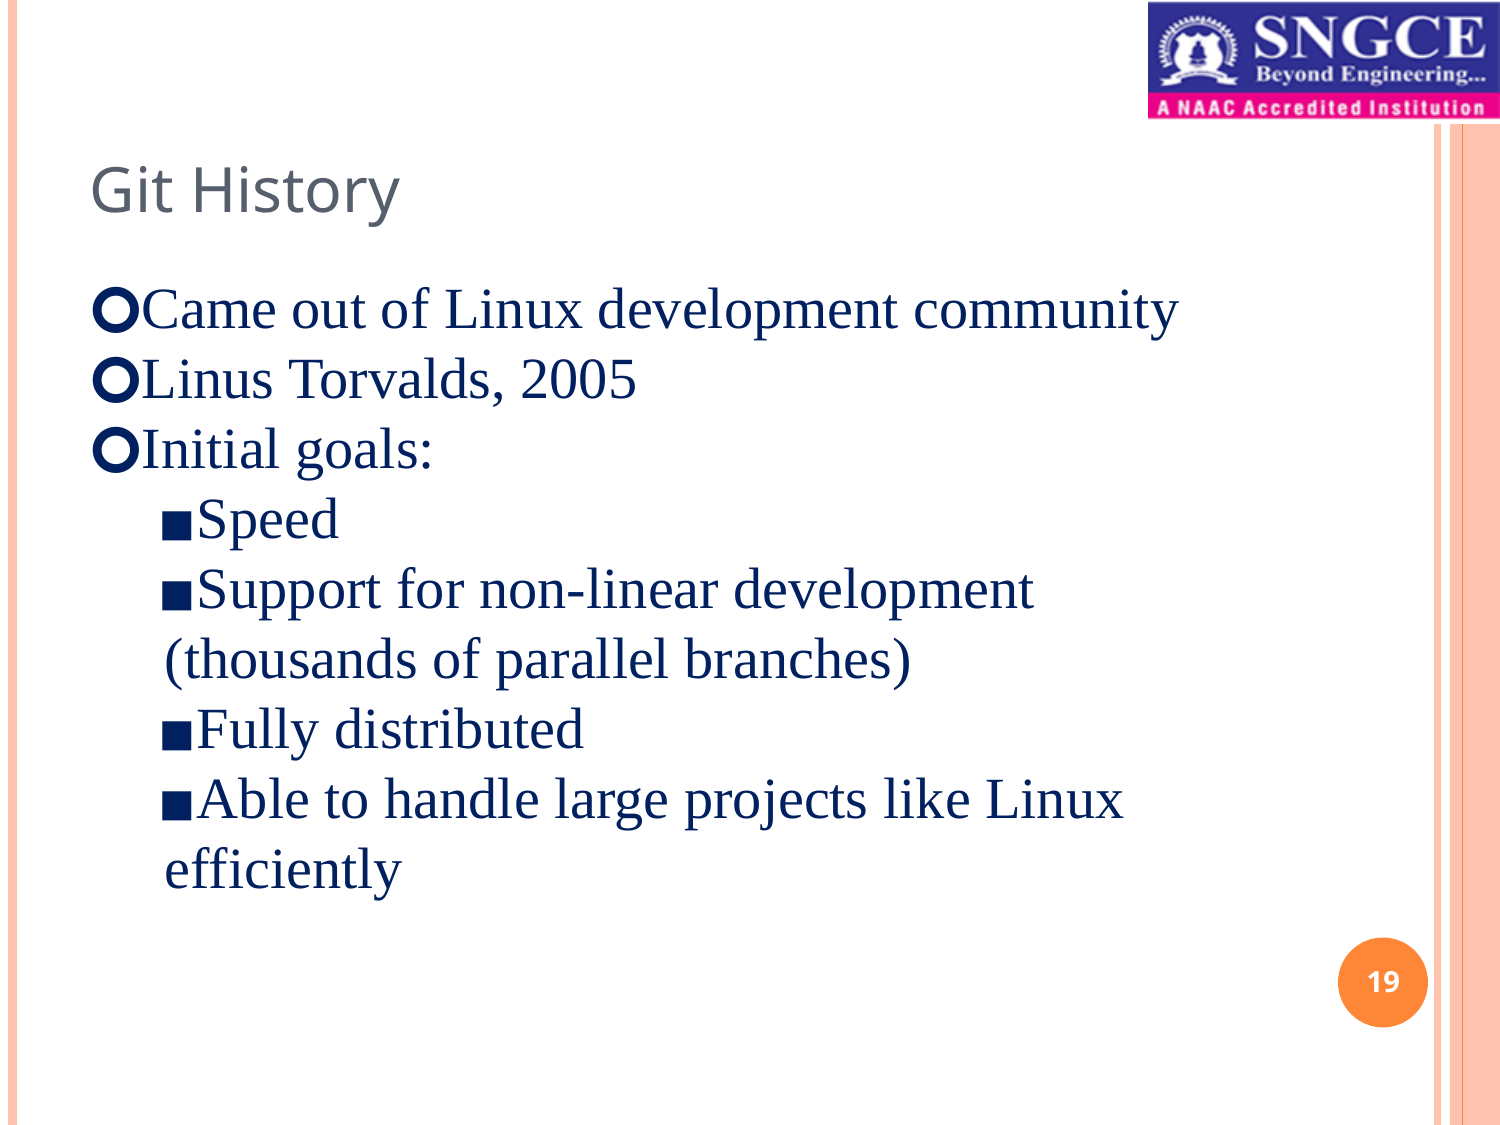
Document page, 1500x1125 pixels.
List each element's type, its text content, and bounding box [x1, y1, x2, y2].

text_box ‹#› [1333, 940, 1434, 1027]
picture [1148, 0, 1500, 124]
text_box Git History [74, 45, 1300, 233]
text_box Came out of Linux development community Linus Torvalds, 2005 Initial goals: Speed Support for non-linear development (thousands of parallel branches) Fully distributed Able to handle large projects like Linux efficiently [74, 262, 1300, 1062]
